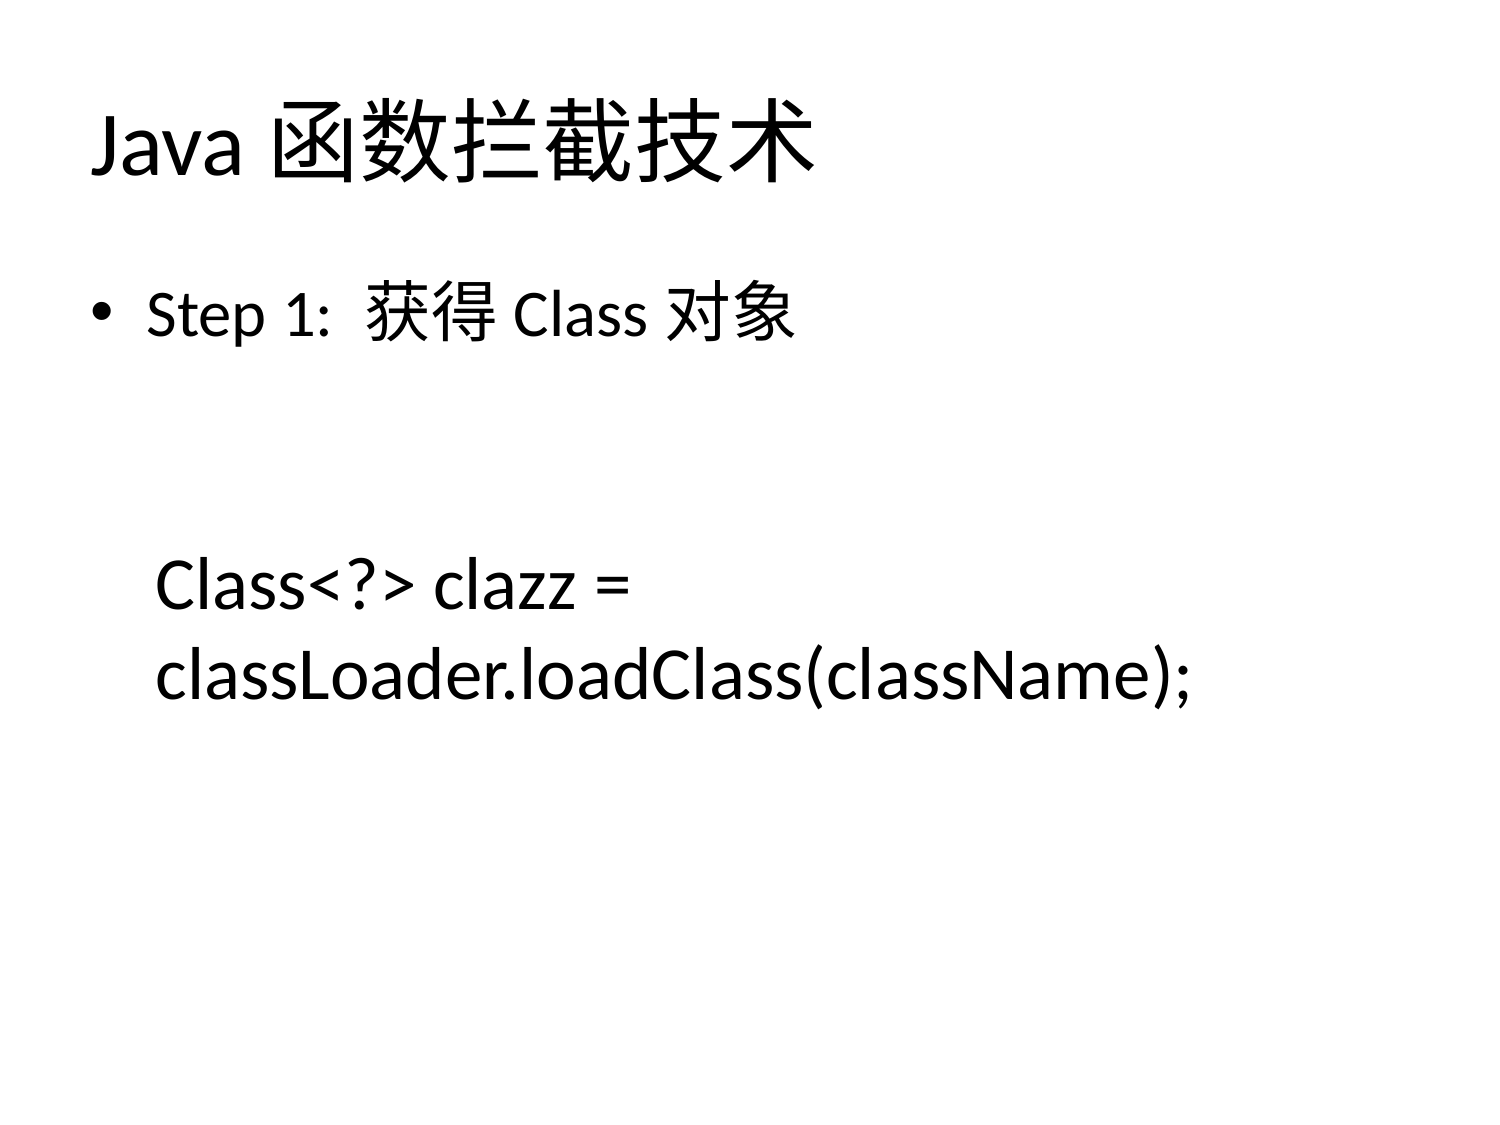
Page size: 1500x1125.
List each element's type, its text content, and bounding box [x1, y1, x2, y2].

title Java函数拦截技术 [75, 45, 1425, 233]
list Step 1: 获得Class对象 [75, 262, 1425, 1005]
text_box Class<?> clazz = classLoader.loadClass(className); [140, 527, 1301, 723]
